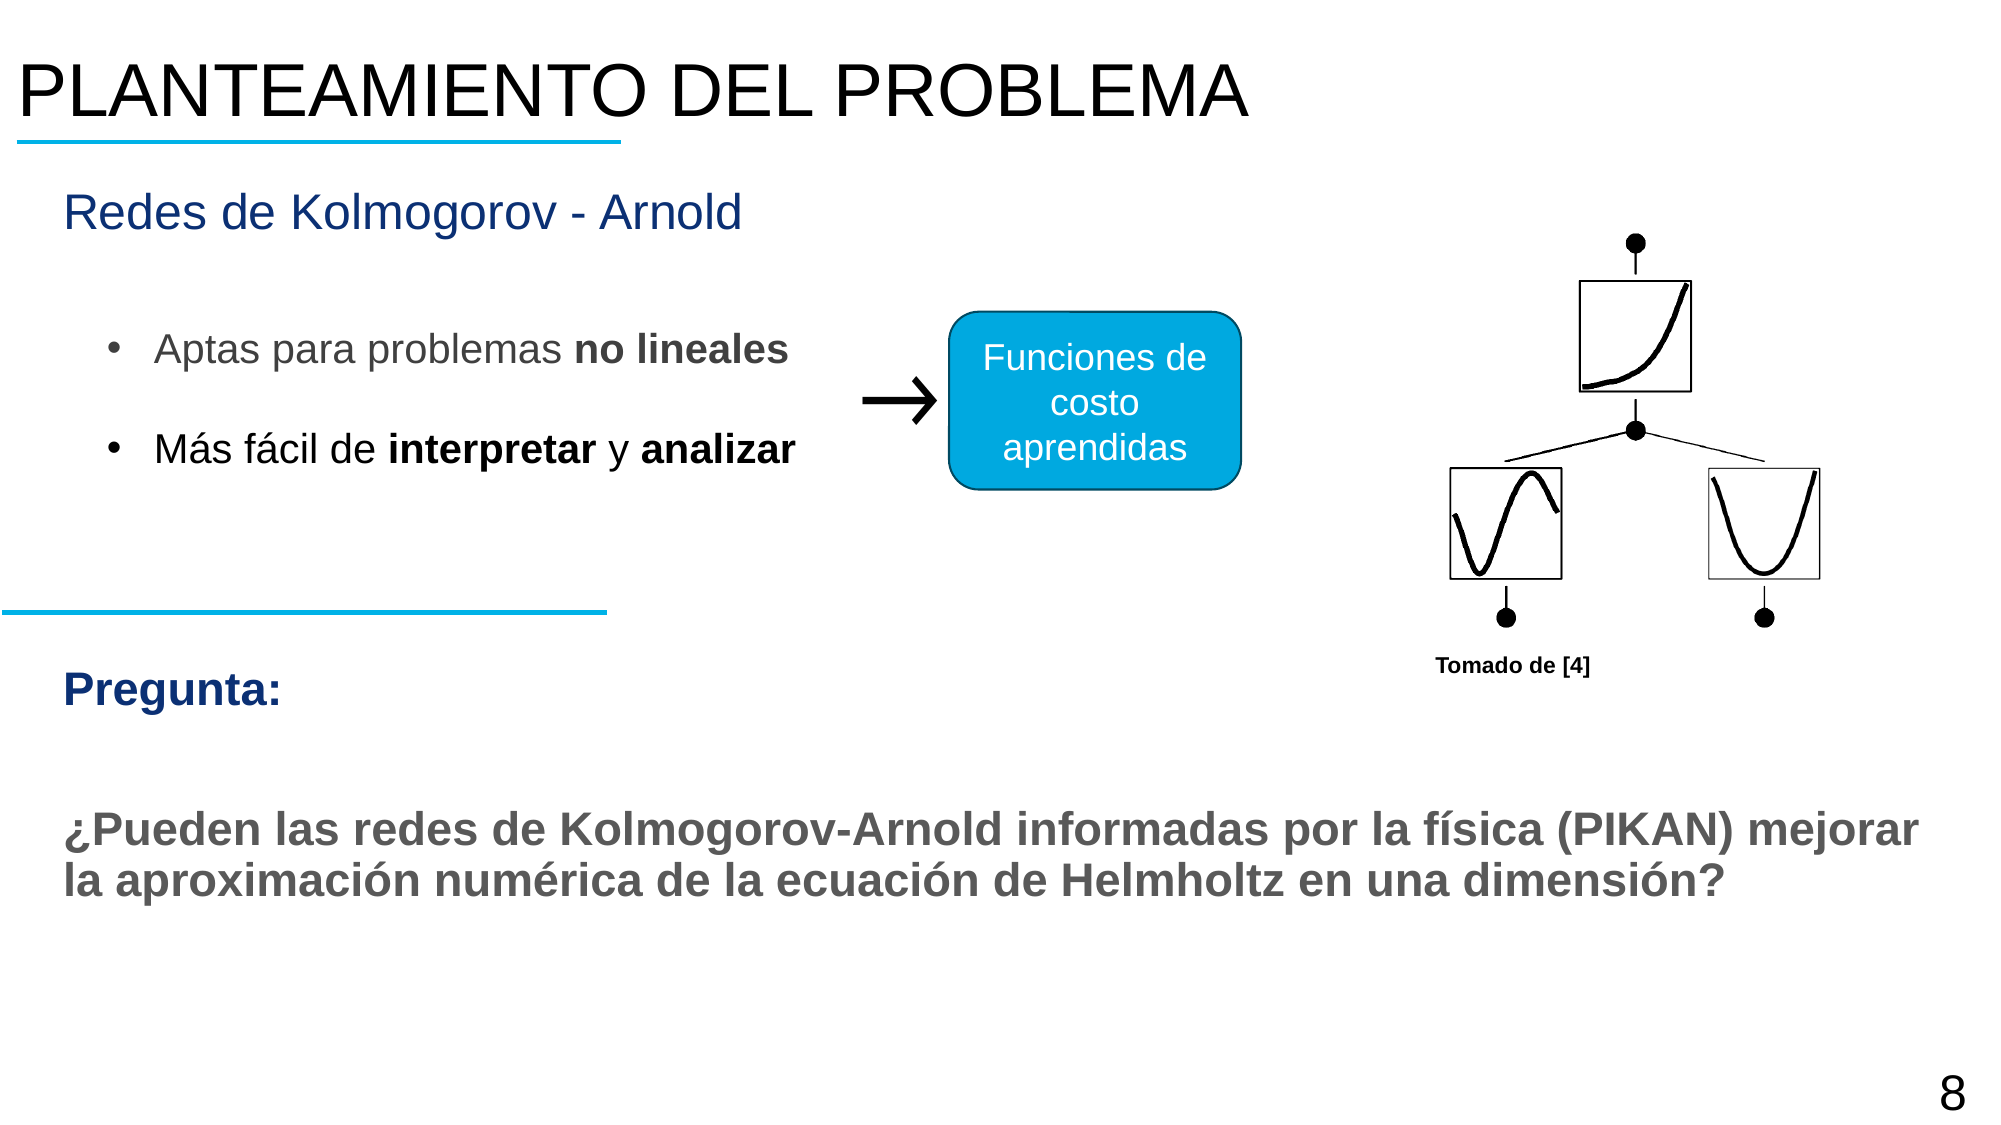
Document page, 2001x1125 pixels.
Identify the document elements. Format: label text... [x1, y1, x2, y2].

text_box Funciones de costo aprendidas [947, 310, 1243, 491]
text_box Redes de Kolmogorov - Arnold [48, 179, 1102, 451]
title PLANTEAMIENTO DEL PROBLEMA [2, 8, 1346, 176]
text_box 8 [1924, 1059, 2000, 1125]
text_box Aptas para problemas no lineales Más fácil de interpretar y analizar [91, 264, 1426, 530]
text_box Tomado de [4] [1420, 643, 1952, 686]
text_box Pregunta: ¿Pueden las redes de Kolmogorov-Arnold informadas por la física (PIKAN) mejorar la aproximación numérica de la ecuación de Helmholtz en una dimensión? [48, 656, 1964, 929]
picture [850, 342, 947, 459]
picture [1426, 215, 1851, 635]
